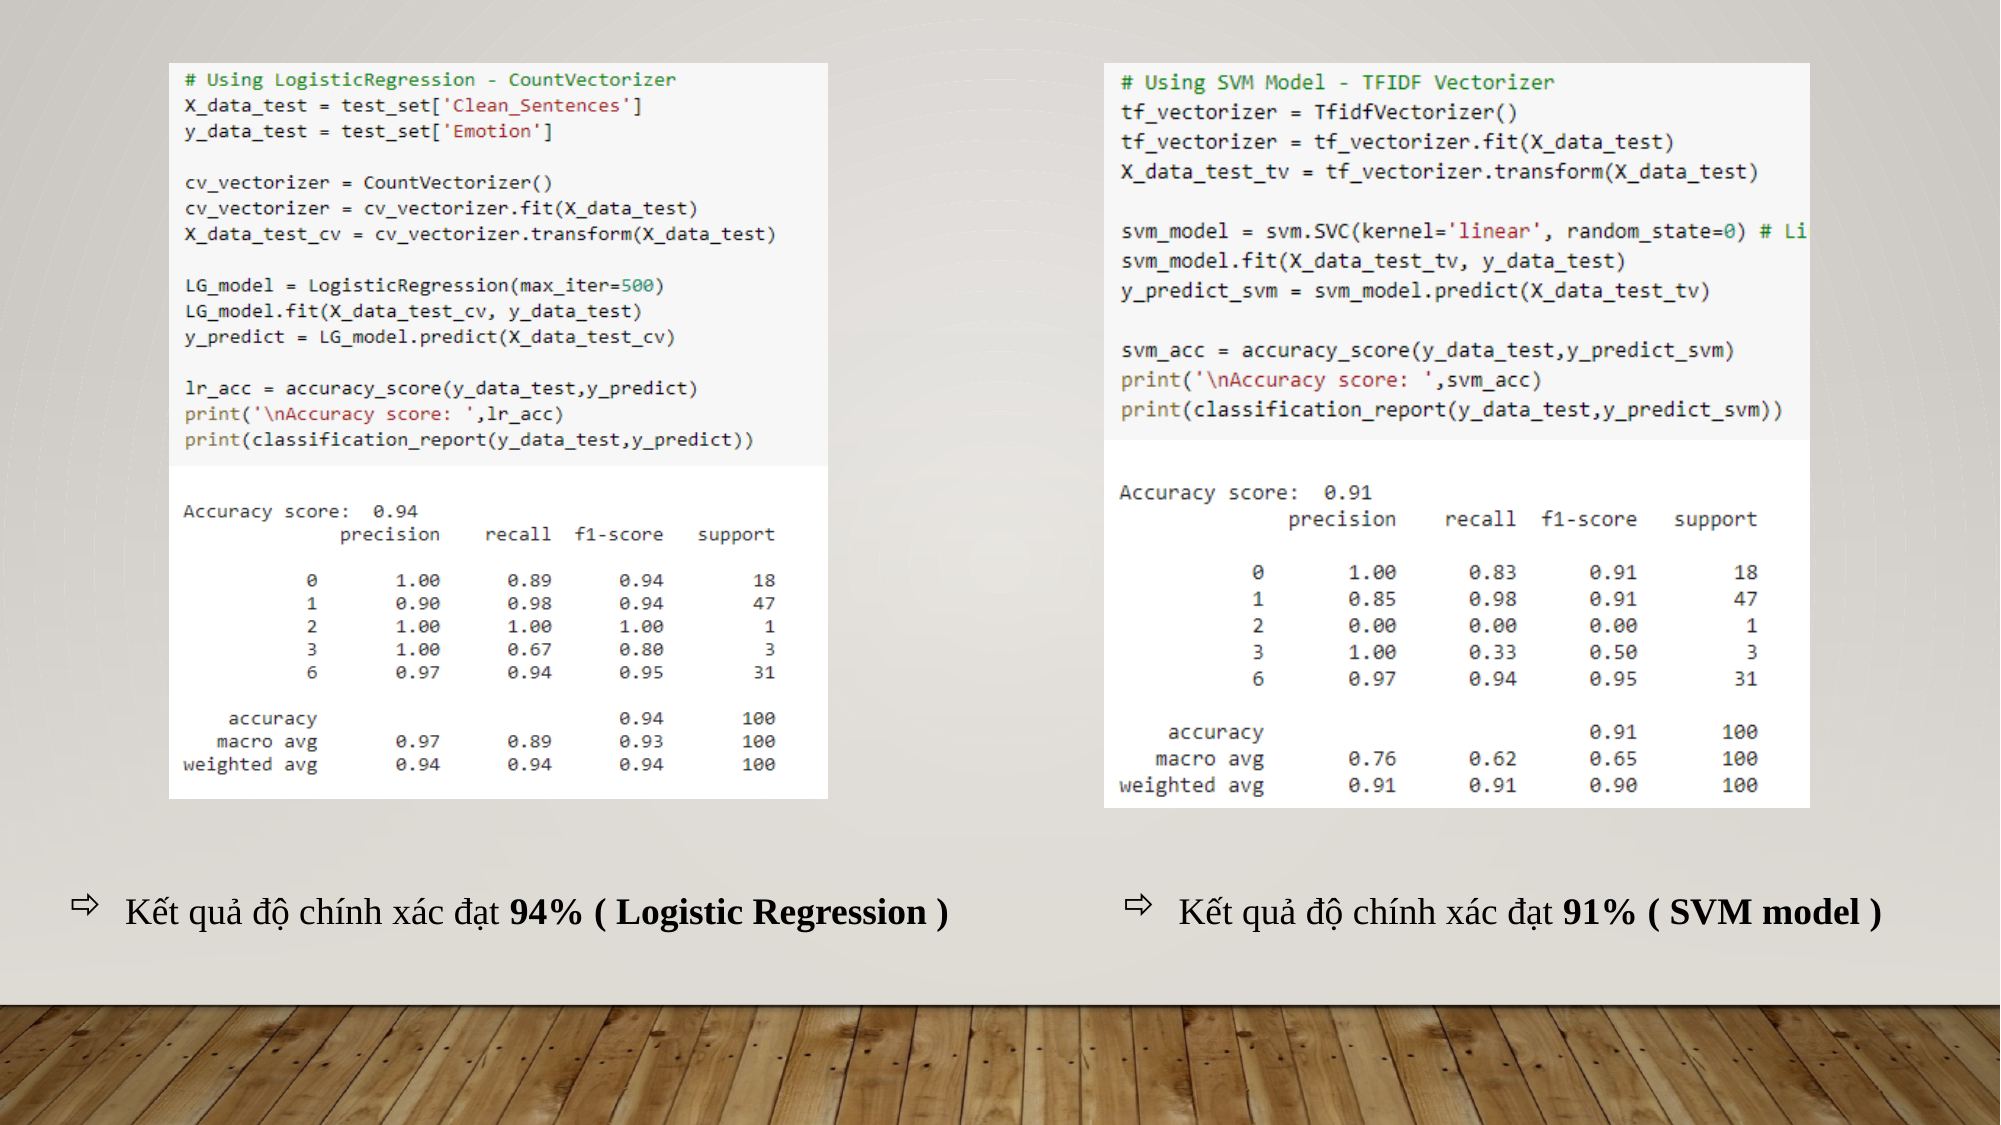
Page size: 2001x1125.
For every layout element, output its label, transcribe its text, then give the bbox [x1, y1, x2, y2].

text_box Kết quả độ chính xác đạt 91% ( SVM model ) [1107, 857, 1898, 940]
picture [169, 63, 828, 800]
text_box Kết quả độ chính xác đạt 94% ( Logistic Regression ) [53, 857, 965, 940]
picture [1104, 63, 1810, 808]
picture [0, 1005, 2000, 1125]
